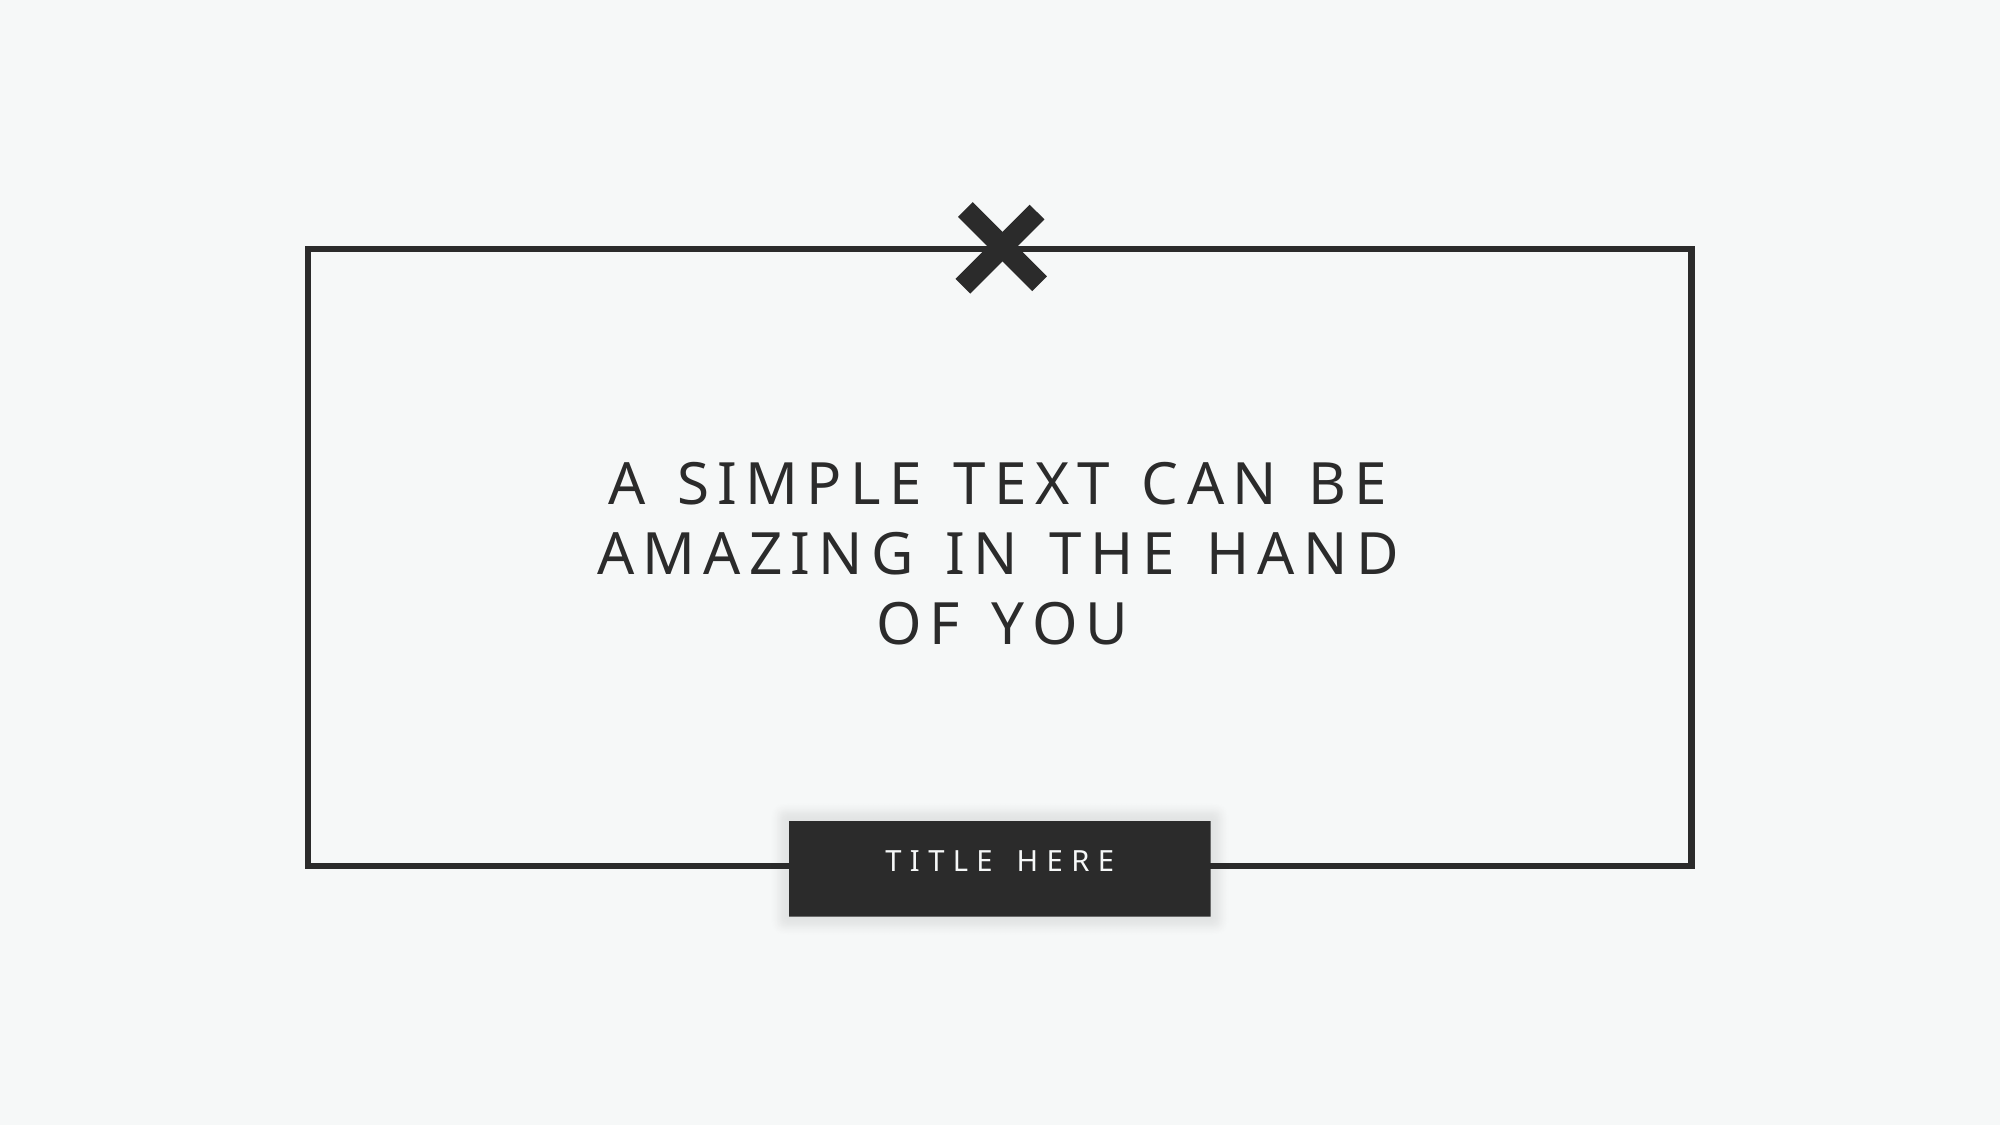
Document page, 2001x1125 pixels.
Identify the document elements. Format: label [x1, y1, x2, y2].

text_box [789, 821, 1211, 917]
picture [0, 0, 2000, 1125]
text_box [947, 196, 1053, 302]
